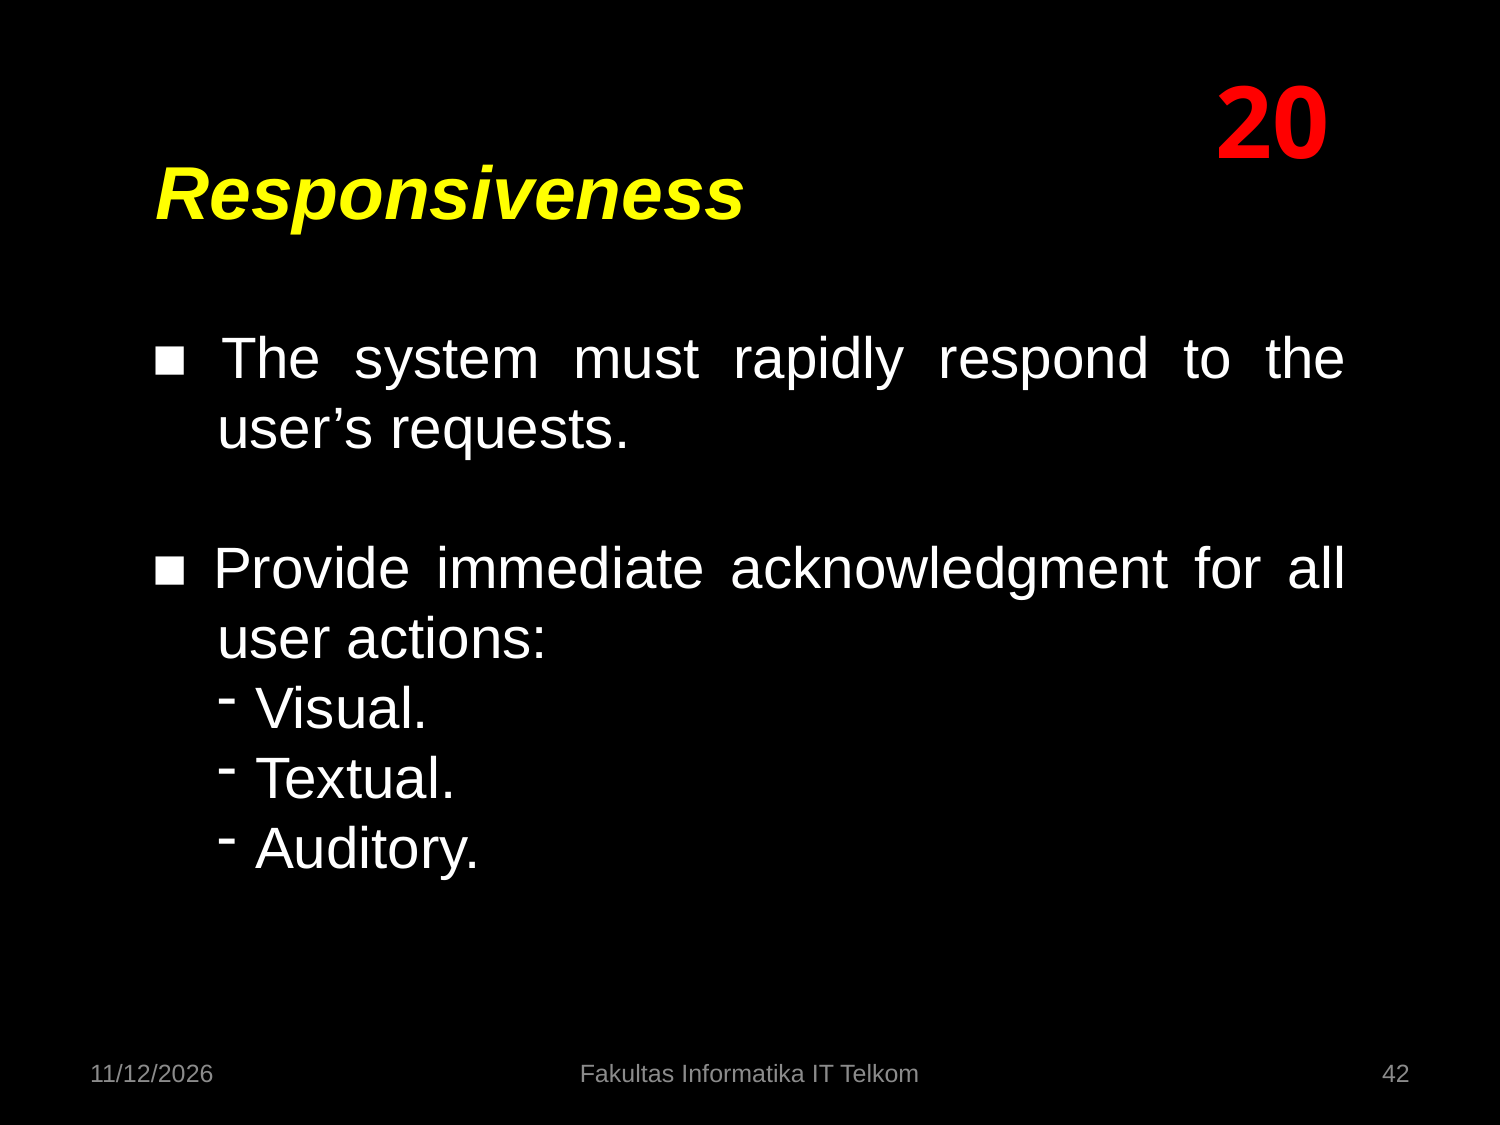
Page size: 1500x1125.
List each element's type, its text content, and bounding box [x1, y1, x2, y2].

text_box ■ The system must rapidly respond to the user’s requests. ■ Provide immediate acknowledgment for all user actions: Visual. Textual. Auditory. [137, 312, 1363, 888]
text_box Responsiveness [140, 137, 763, 243]
text_box 20 [1200, 51, 1345, 186]
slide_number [75, 1042, 425, 1103]
slide_number 42 [1074, 1042, 1425, 1103]
footer Fakultas Informatika IT Telkom [512, 1042, 988, 1103]
